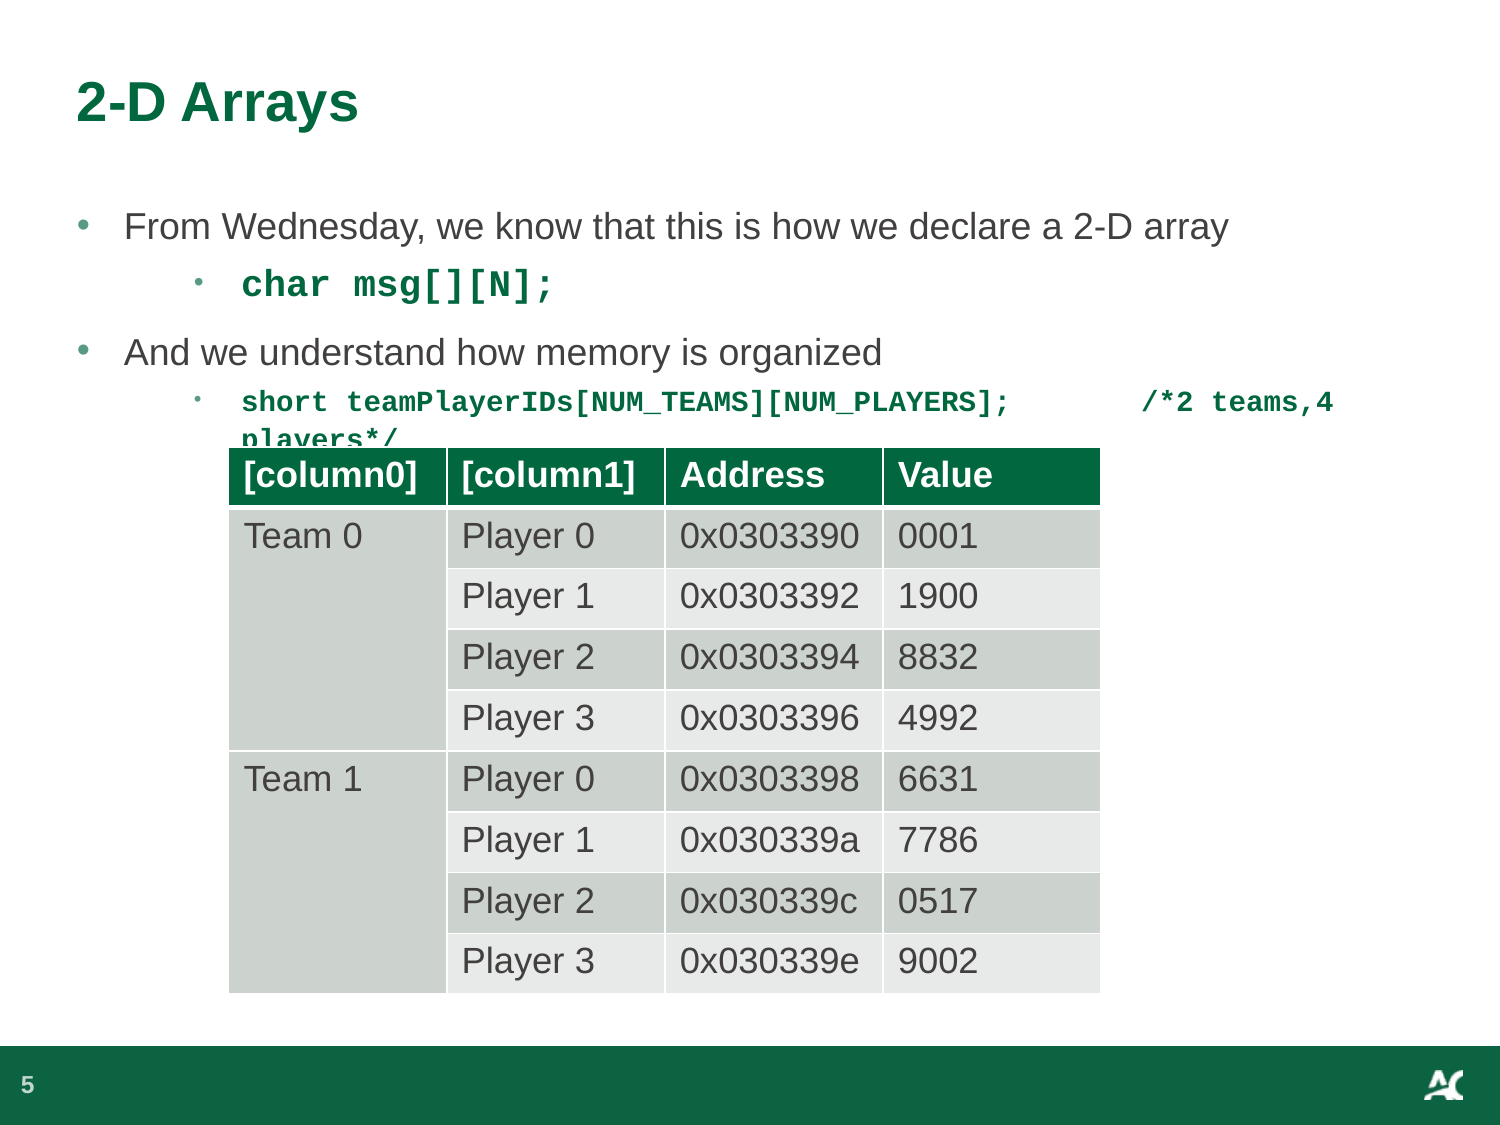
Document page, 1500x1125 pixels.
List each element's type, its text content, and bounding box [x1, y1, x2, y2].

table_cell 0x0303398 [666, 752, 882, 811]
table_cell Player 2 [448, 873, 664, 933]
table_cell Team 1 [229, 752, 446, 993]
table_cell 9002 [884, 934, 1100, 993]
slide_number 5 [20, 1057, 77, 1111]
table_cell Player 0 [448, 510, 664, 568]
table_cell 0x0303394 [666, 630, 882, 689]
table_cell Player 3 [448, 934, 664, 993]
table_cell Player 3 [448, 691, 664, 750]
table_cell Player 0 [448, 752, 664, 811]
table_cell 0x030339c [666, 873, 882, 933]
title 2-D Arrays [76, 78, 1141, 197]
table_header Address [666, 448, 882, 505]
table_cell 0x030339a [666, 813, 882, 872]
table_cell 0x030339e [666, 934, 882, 993]
table_cell 0x0303392 [666, 569, 882, 628]
list From Wednesday, we know that this is how we declare a 2-D array char msg[][N]; And we understand how memory is organized short teamPlayerIDs[NUM_TEAMS][NUM_PLAYERS]; /*2 teams,4 players*/ [76, 197, 1436, 962]
table_cell Player 2 [448, 630, 664, 689]
table_cell Team 0 [229, 510, 446, 750]
table_cell 7786 [884, 813, 1100, 872]
table_cell 8832 [884, 630, 1100, 689]
table_header Value [884, 448, 1100, 505]
table_cell Player 1 [448, 569, 664, 628]
table_header [column0] [229, 448, 446, 505]
table_cell 6631 [884, 752, 1100, 811]
table_cell 0x0303390 [666, 510, 882, 568]
table_cell 4992 [884, 691, 1100, 750]
table_header [column1] [448, 448, 664, 505]
table_cell 0517 [884, 873, 1100, 933]
table_cell 0001 [884, 510, 1100, 568]
table_cell 0x0303396 [666, 691, 882, 750]
table_cell Player 1 [448, 813, 664, 872]
table_cell 1900 [884, 569, 1100, 628]
